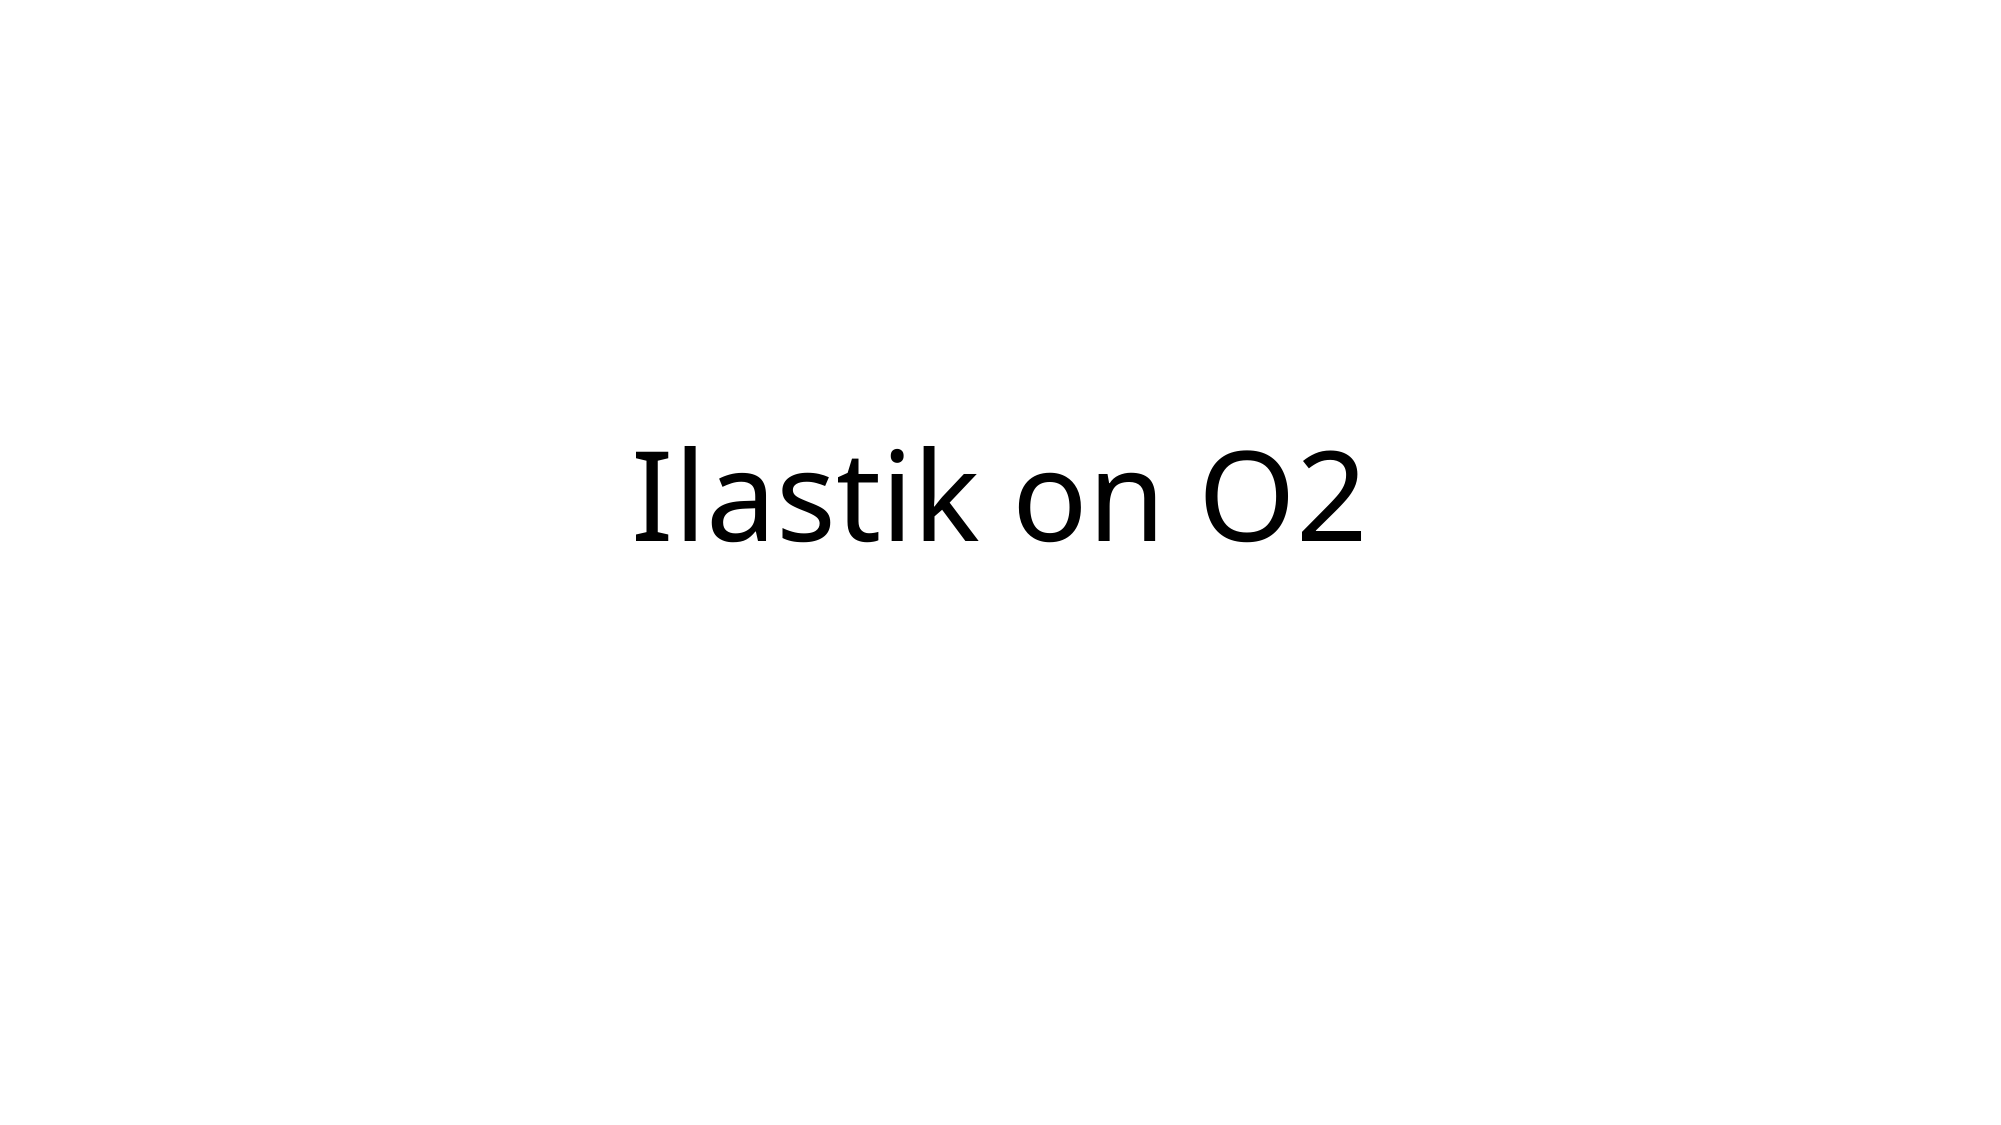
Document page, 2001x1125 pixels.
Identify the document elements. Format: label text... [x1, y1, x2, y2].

title Ilastik on O2 [249, 184, 1750, 576]
